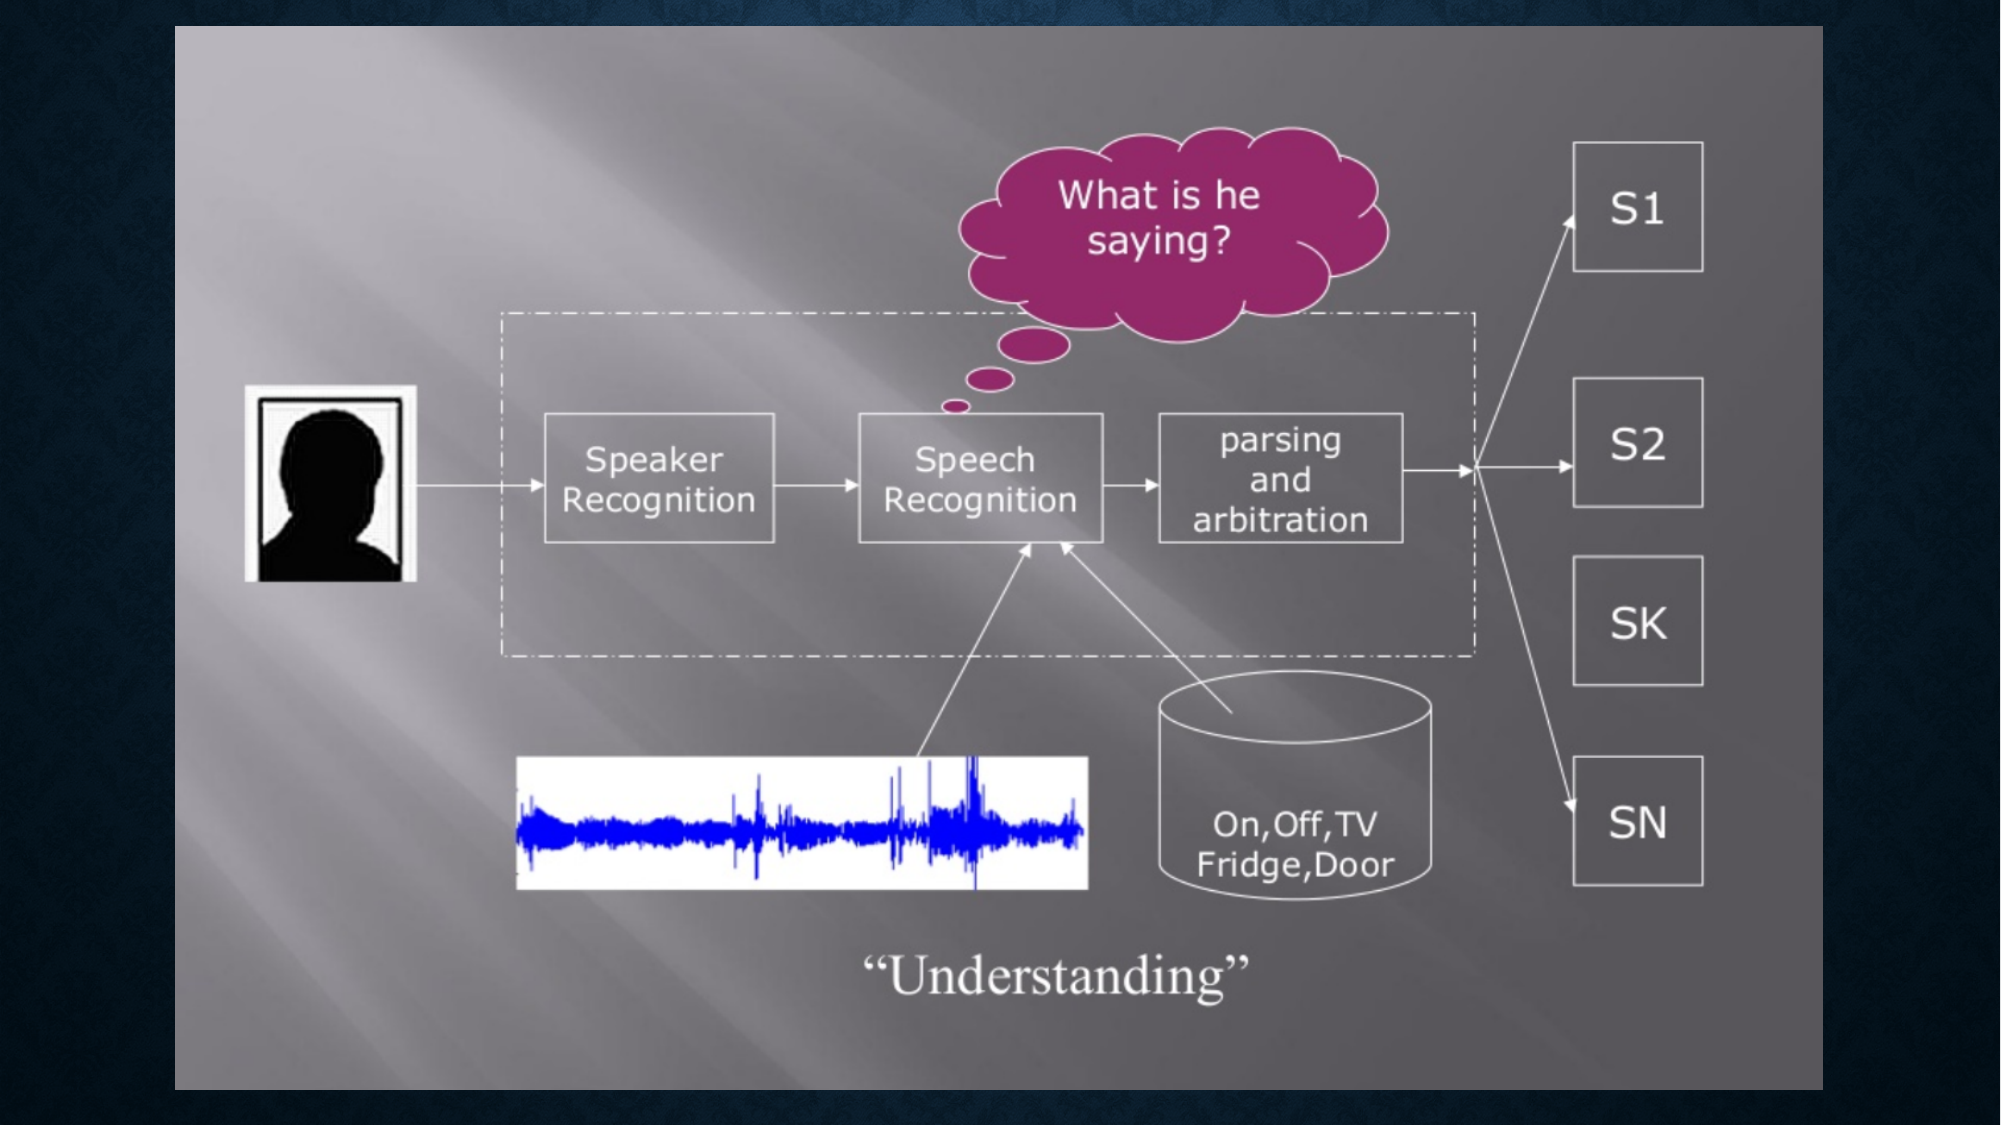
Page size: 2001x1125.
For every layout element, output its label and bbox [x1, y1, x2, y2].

picture [175, 25, 1823, 1091]
